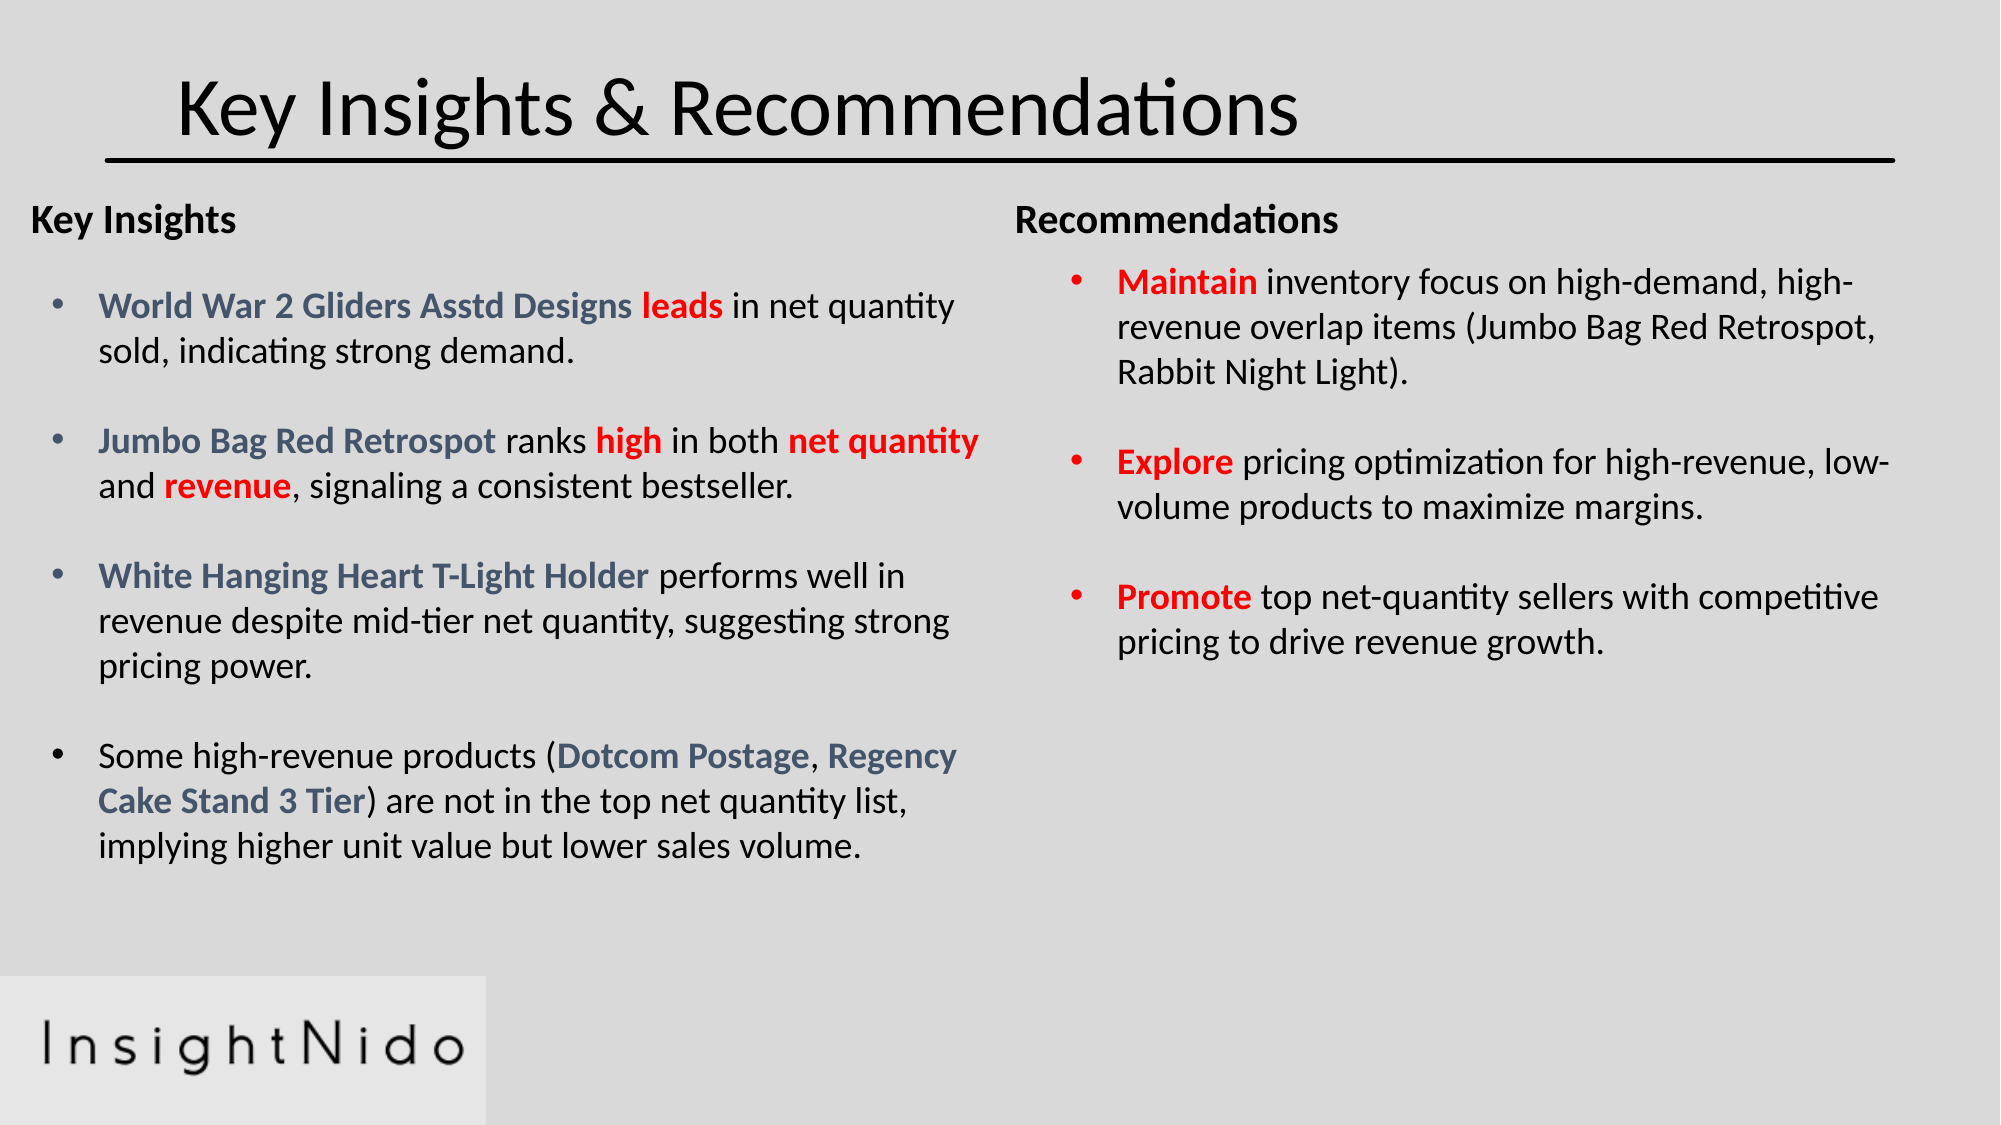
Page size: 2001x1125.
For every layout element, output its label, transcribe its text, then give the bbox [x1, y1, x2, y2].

text_box Maintain inventory focus on high-demand, high-revenue overlap items (Jumbo Bag Red Retrospot, Rabbit Night Light). Explore pricing optimization for high-revenue, low-volume products to maximize margins. Promote top net-quantity sellers with competitive pricing to drive revenue growth. [1055, 249, 1981, 670]
text_box Key Insights [16, 184, 683, 249]
text_box World War 2 Gliders Asstd Designs leads in net quantity sold, indicating strong demand. Jumbo Bag Red Retrospot ranks high in both net quantity and revenue, signaling a consistent bestseller. White Hanging Heart T-Light Holder performs well in revenue despite mid-tier net quantity, suggesting strong pricing power. Some high-revenue products (Dotcom Postage, Regency Cake Stand 3 Tier) are not in the top net quantity list, implying higher unit value but lower sales volume. [36, 273, 1005, 873]
text_box Recommendations [999, 184, 2000, 249]
picture [0, 976, 486, 1125]
text_box Key Insights & Recommendations [162, 44, 1383, 158]
